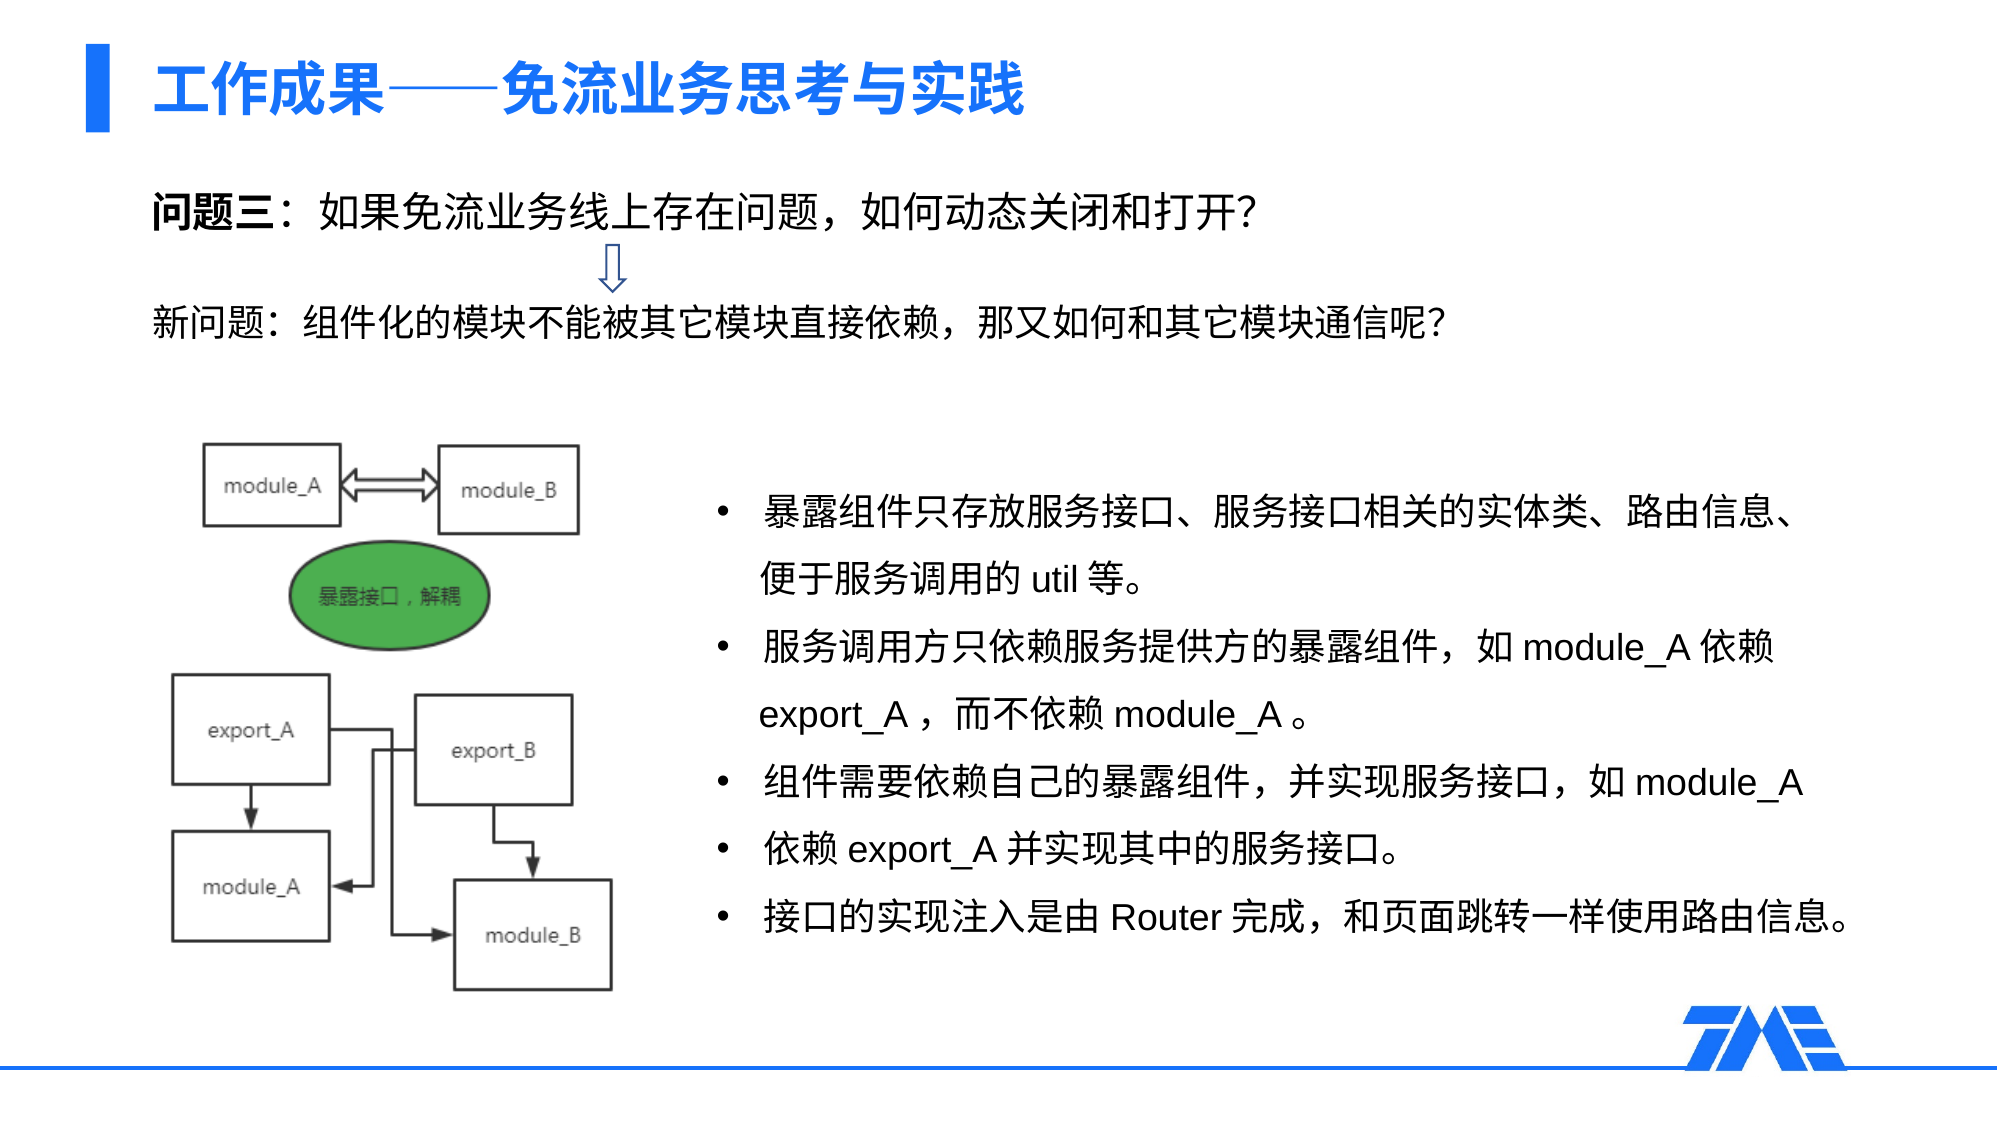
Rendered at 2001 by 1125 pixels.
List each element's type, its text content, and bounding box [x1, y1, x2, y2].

picture [137, 418, 635, 1015]
picture [1664, 998, 1858, 1077]
title 工作成果——免流业务思考与实践 [137, 0, 1858, 193]
text_box 问题三：如果免流业务线上存在问题，如何动态关闭和打开？ [136, 178, 1294, 244]
text_box [597, 243, 628, 291]
text_box 新问题：组件化的模块不能被其它模块直接依赖，那又如何和其它模块通信呢？ [137, 291, 1480, 352]
text_box 暴露组件只存放服务接口、服务接口相关的实体类、路由信息、 便于服务调用的util等。 服务调用方只依赖服务提供方的暴露组件，如module_A依赖 export_A，而不依赖module_A。 组件需要依赖自己的暴露组件，并实现服务接口，如module_A 依赖export_A并实现其中的服务接口。 接口的实现注入是由Router完成，和页面跳转一样使用路由信息。 [701, 457, 1884, 946]
